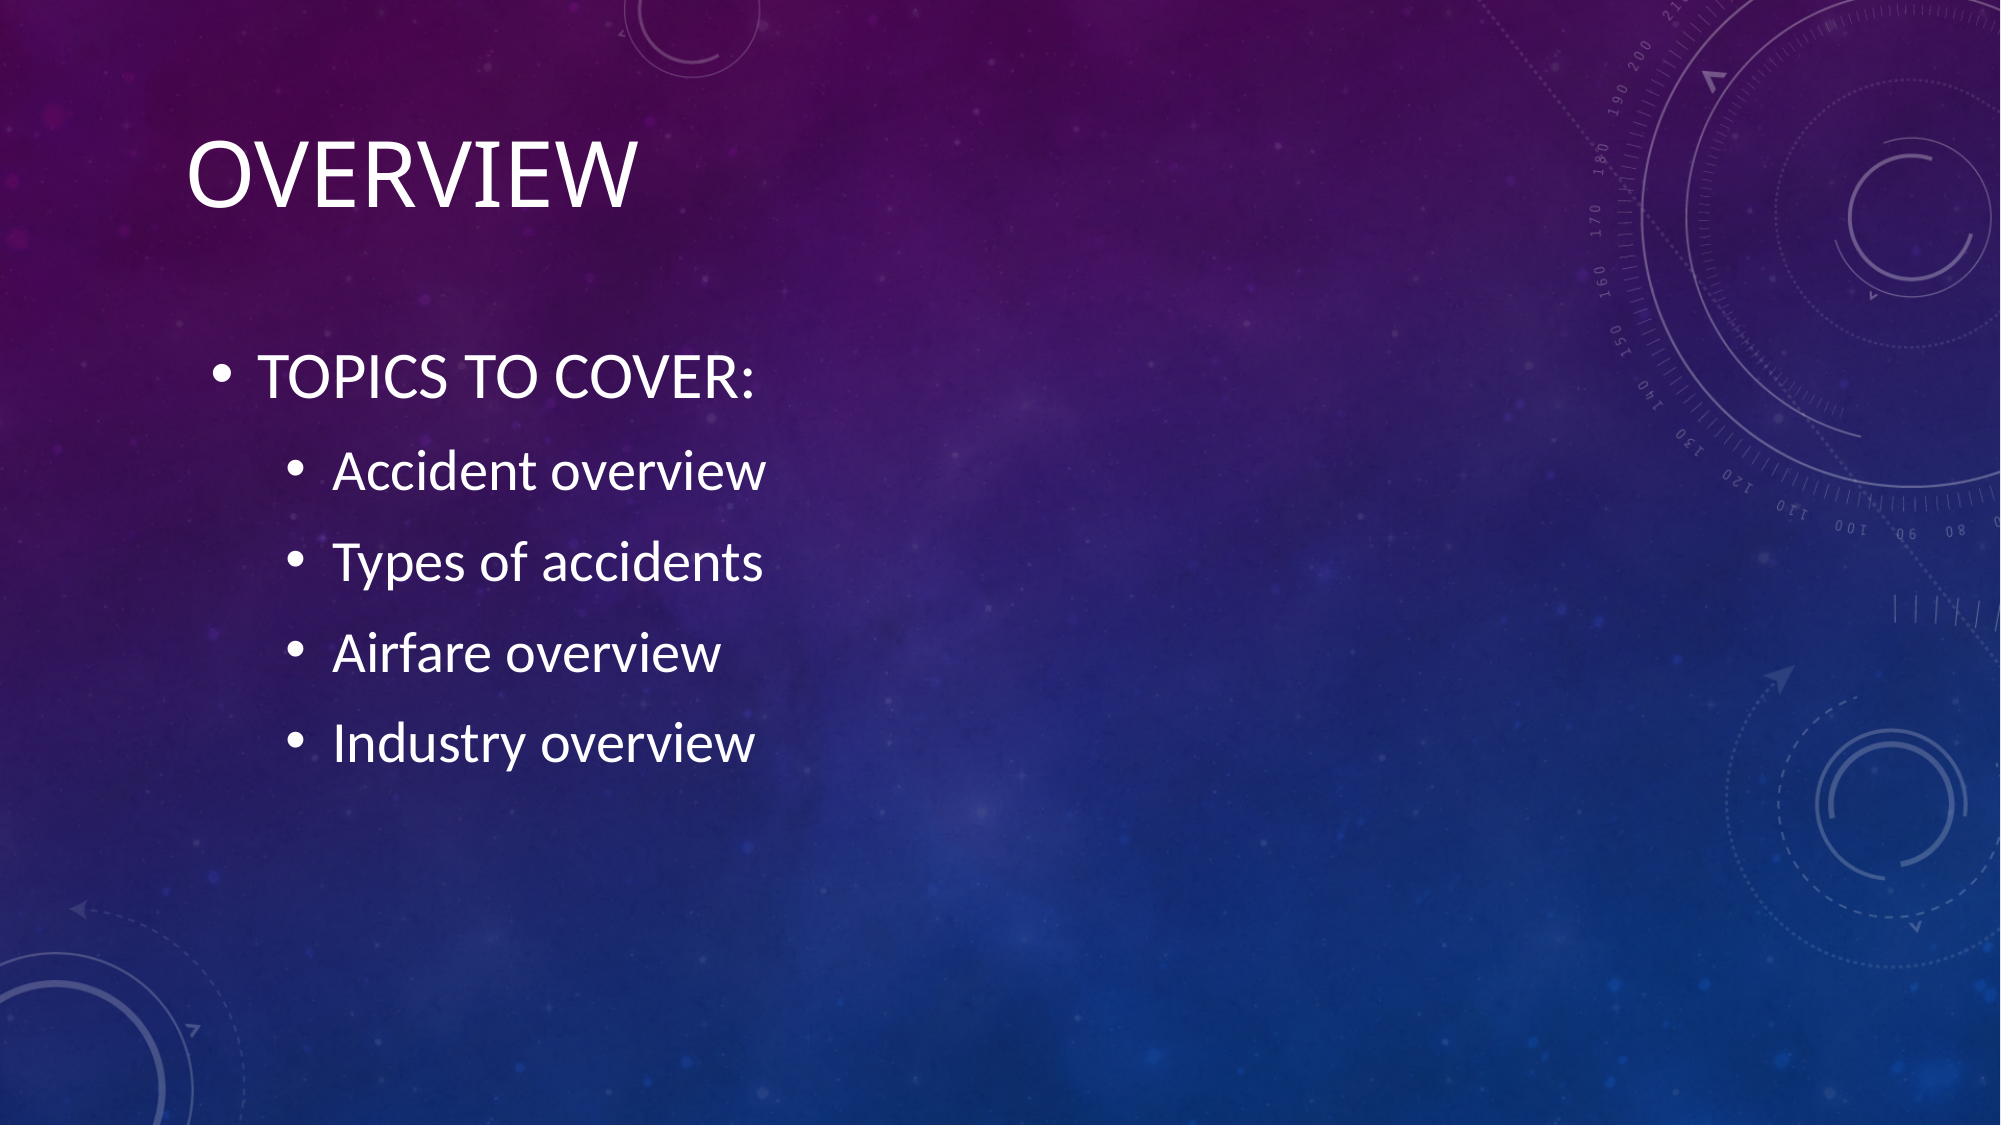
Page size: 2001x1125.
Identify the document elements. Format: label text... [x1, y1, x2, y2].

list Topics to cover: Accident overview Types of accidents Airfare overview Industry overview [195, 324, 1183, 865]
picture [0, 0, 2001, 1125]
title Overview [169, 77, 1475, 234]
